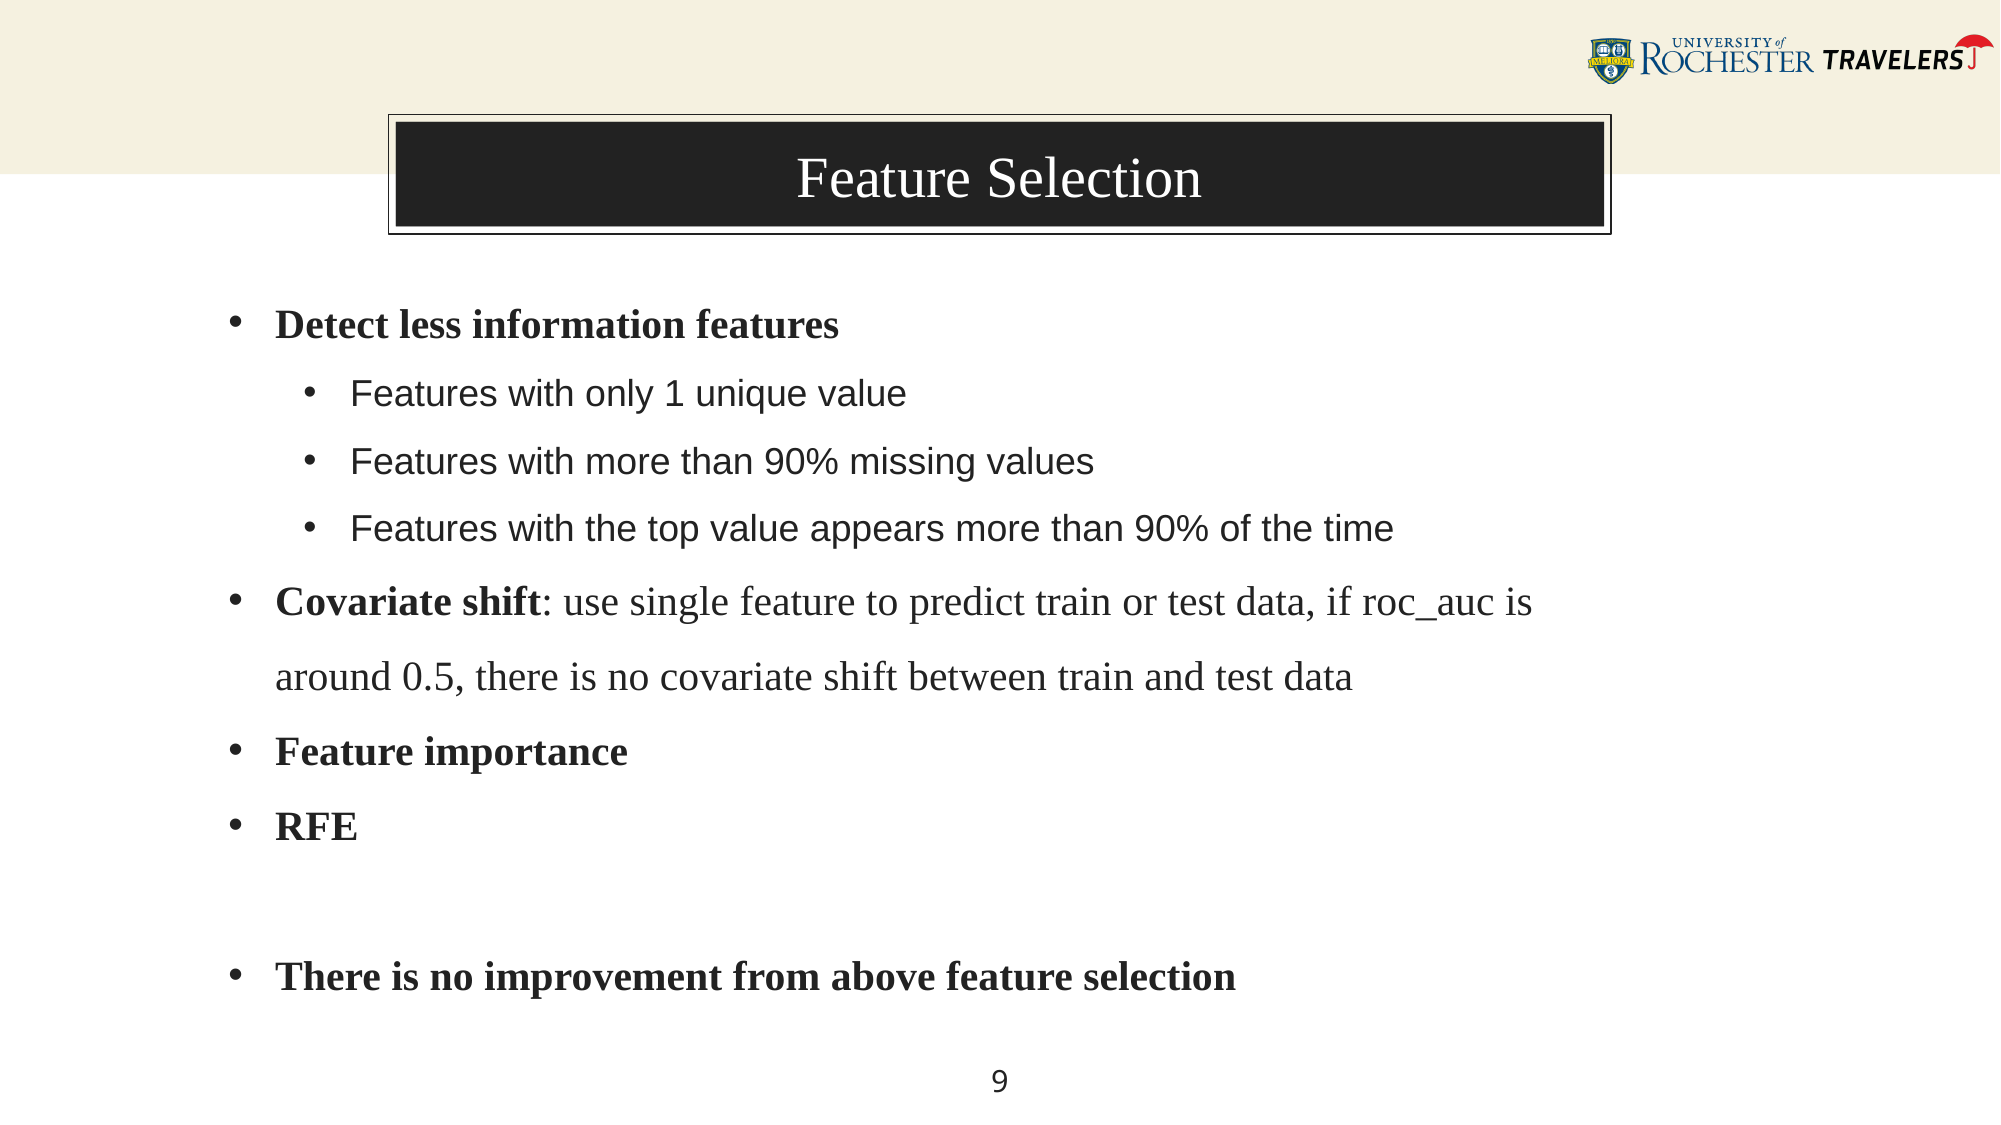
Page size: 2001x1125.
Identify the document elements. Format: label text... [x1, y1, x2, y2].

slide_number 9 [939, 1042, 1060, 1109]
picture [1587, 36, 1814, 85]
text_box Detect less information features Features with only 1 unique value Features with more than 90% missing values Features with the top value appears more than 90% of the time Covariate shift: use single feature to predict train or test data, if roc_auc is around 0.5, there is no covariate shift between train and test data Feature importance RFE There is no improvement from above feature selection [213, 264, 1559, 1007]
title Feature Selection [395, 121, 1604, 227]
picture [1816, 0, 2000, 110]
